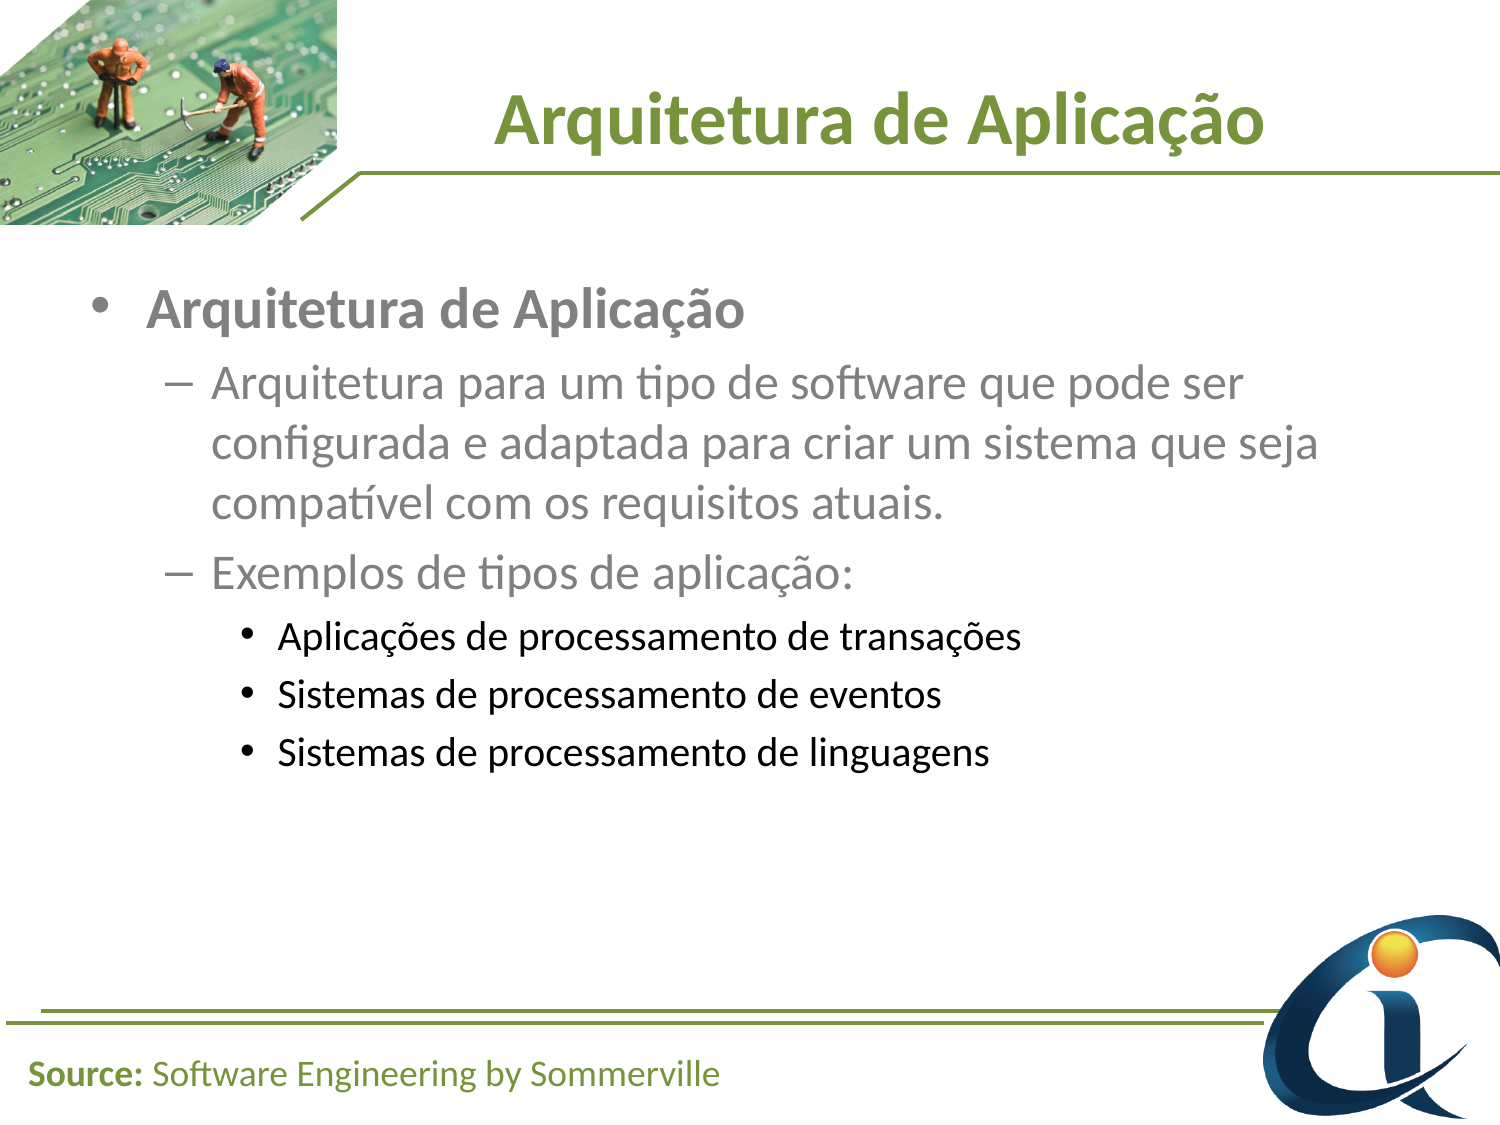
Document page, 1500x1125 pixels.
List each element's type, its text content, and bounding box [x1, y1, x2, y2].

title Arquitetura de Aplicação [336, 20, 1425, 209]
list Arquitetura de Aplicação Arquitetura para um tipo de software que pode ser configurada e adaptada para criar um sistema que seja compatível com os requisitos atuais. Exemplos de tipos de aplicação: Aplicações de processamento de transações Sistemas de processamento de eventos Sistemas de processamento de linguagens [75, 262, 1425, 906]
picture [1263, 915, 1500, 1119]
picture [0, 0, 337, 225]
